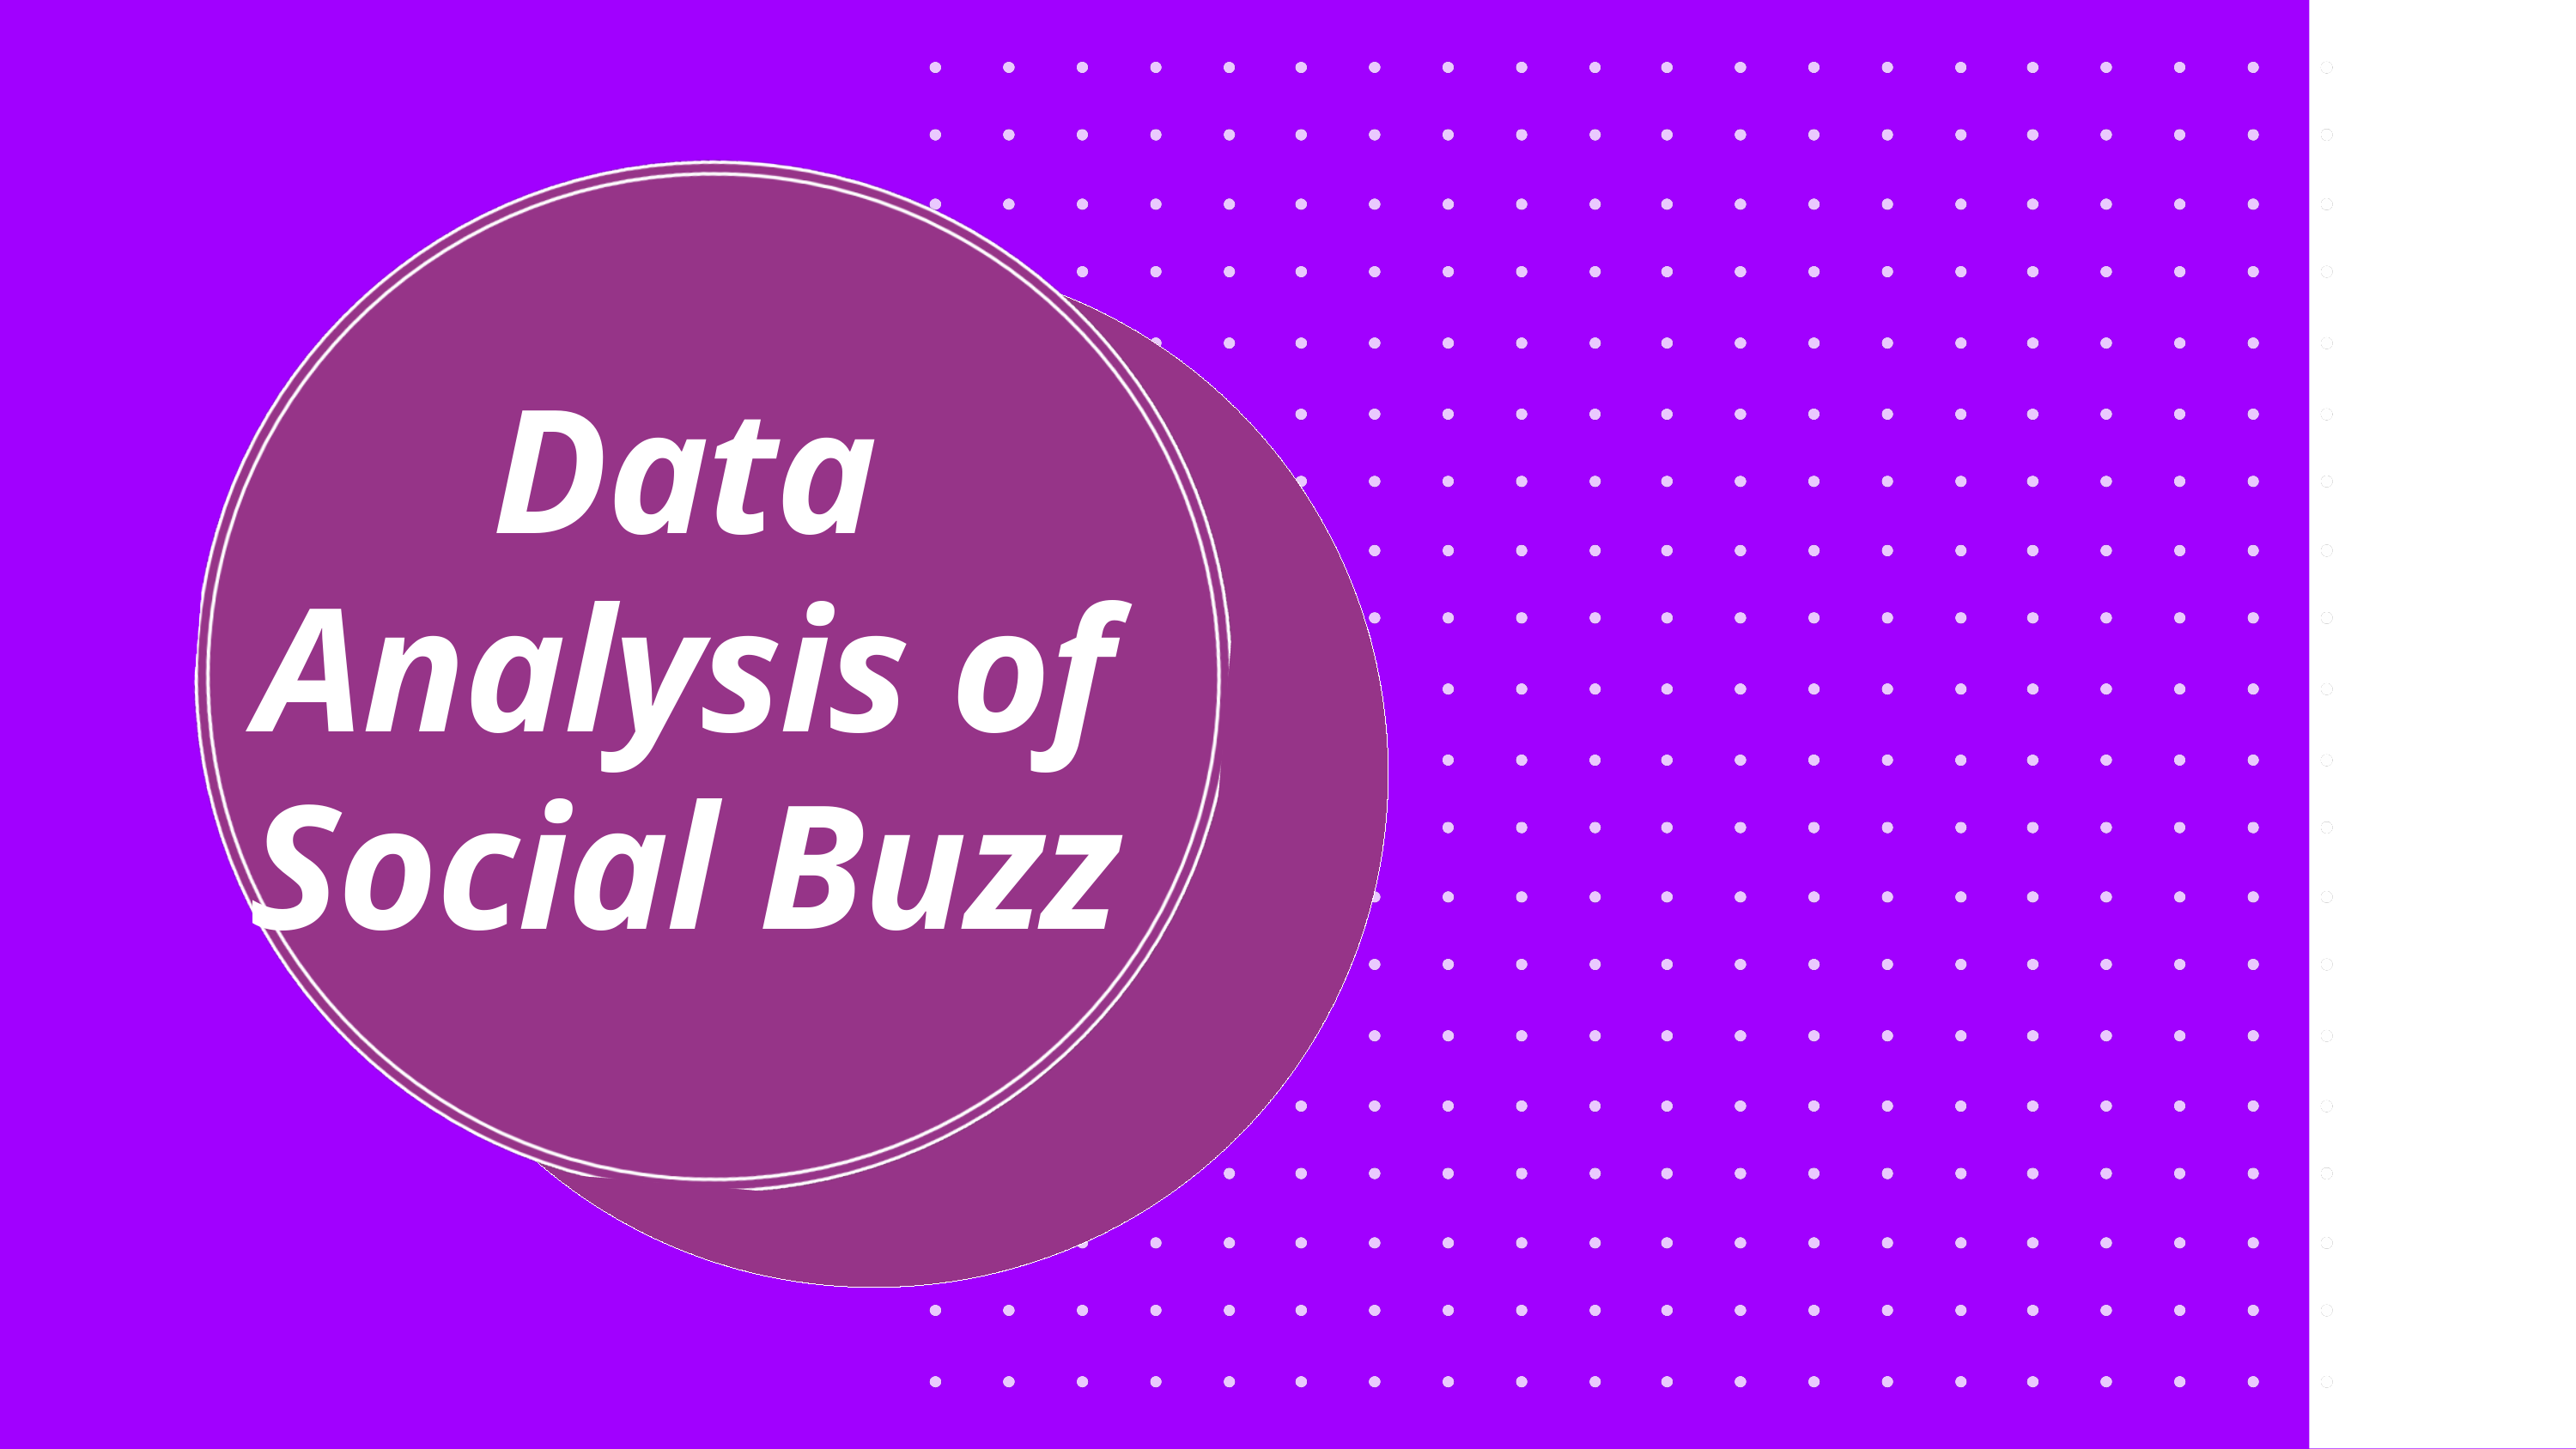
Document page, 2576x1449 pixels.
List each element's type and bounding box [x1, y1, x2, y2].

text_box [155, 115, 1388, 1288]
text_box [2309, 0, 2576, 1449]
text_box [921, 57, 2337, 1392]
